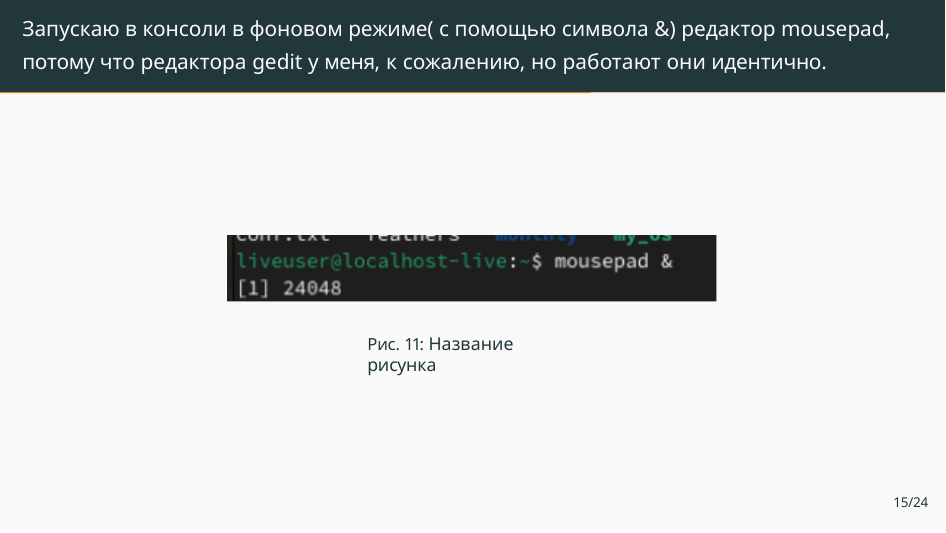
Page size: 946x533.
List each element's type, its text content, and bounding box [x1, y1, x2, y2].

text_box Рис. 11: Название рисунка [365, 330, 580, 375]
slide_number 15/24 [888, 490, 931, 533]
text_box [0, 0, 945, 91]
title Запускаю в консоли в фоновом режиме( с помощью символа &) редактор mousepad, потому что редактора gedit у меня, к сожалению, но работают они идентично. [20, 5, 925, 90]
picture [227, 235, 718, 304]
